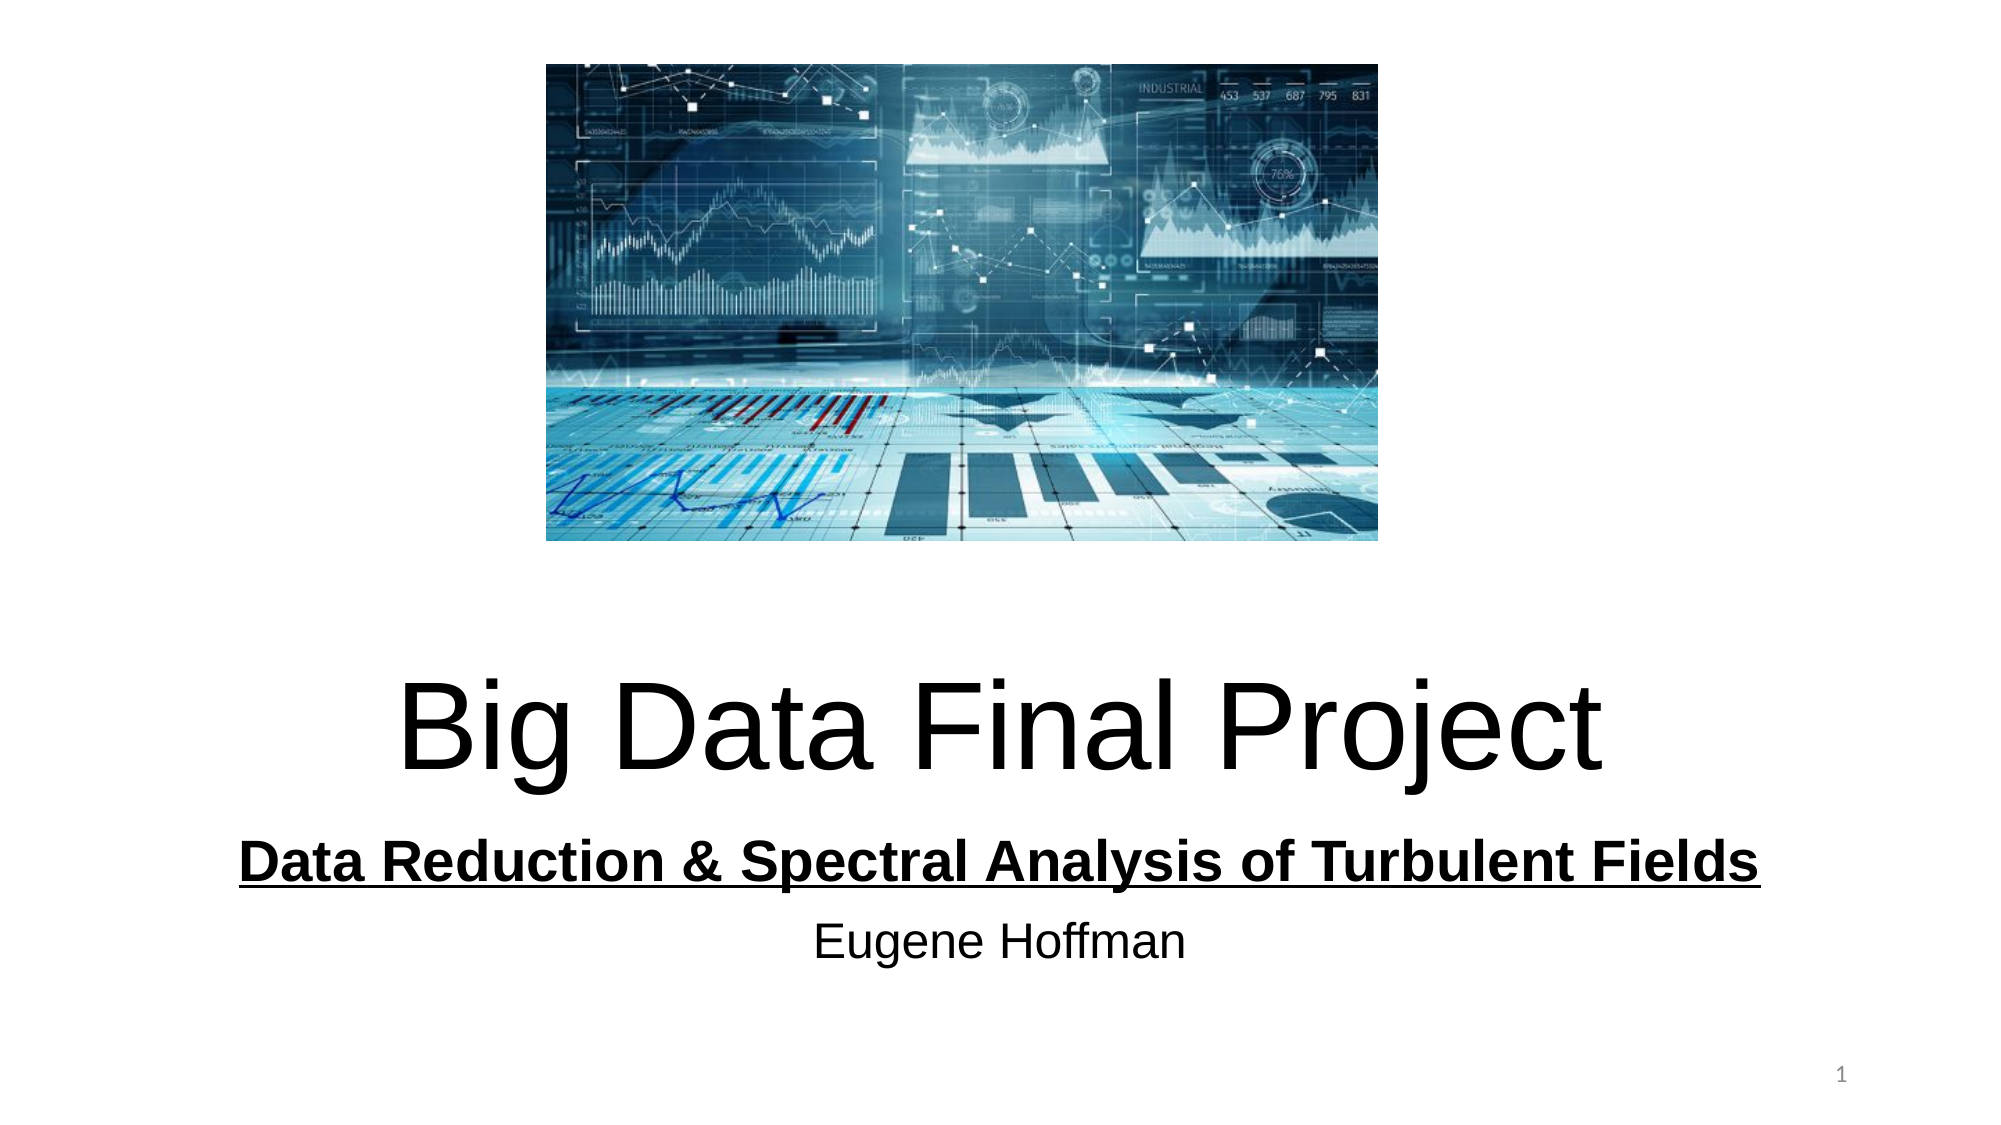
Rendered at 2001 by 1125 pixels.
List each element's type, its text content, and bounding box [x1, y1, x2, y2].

subtitle Data Reduction & Spectral Analysis of Turbulent Fields Eugene Hoffman [197, 824, 1803, 1096]
title Big Data Final Project [249, 412, 1750, 805]
slide_number 1 [1412, 1042, 1863, 1103]
picture [546, 64, 1378, 541]
